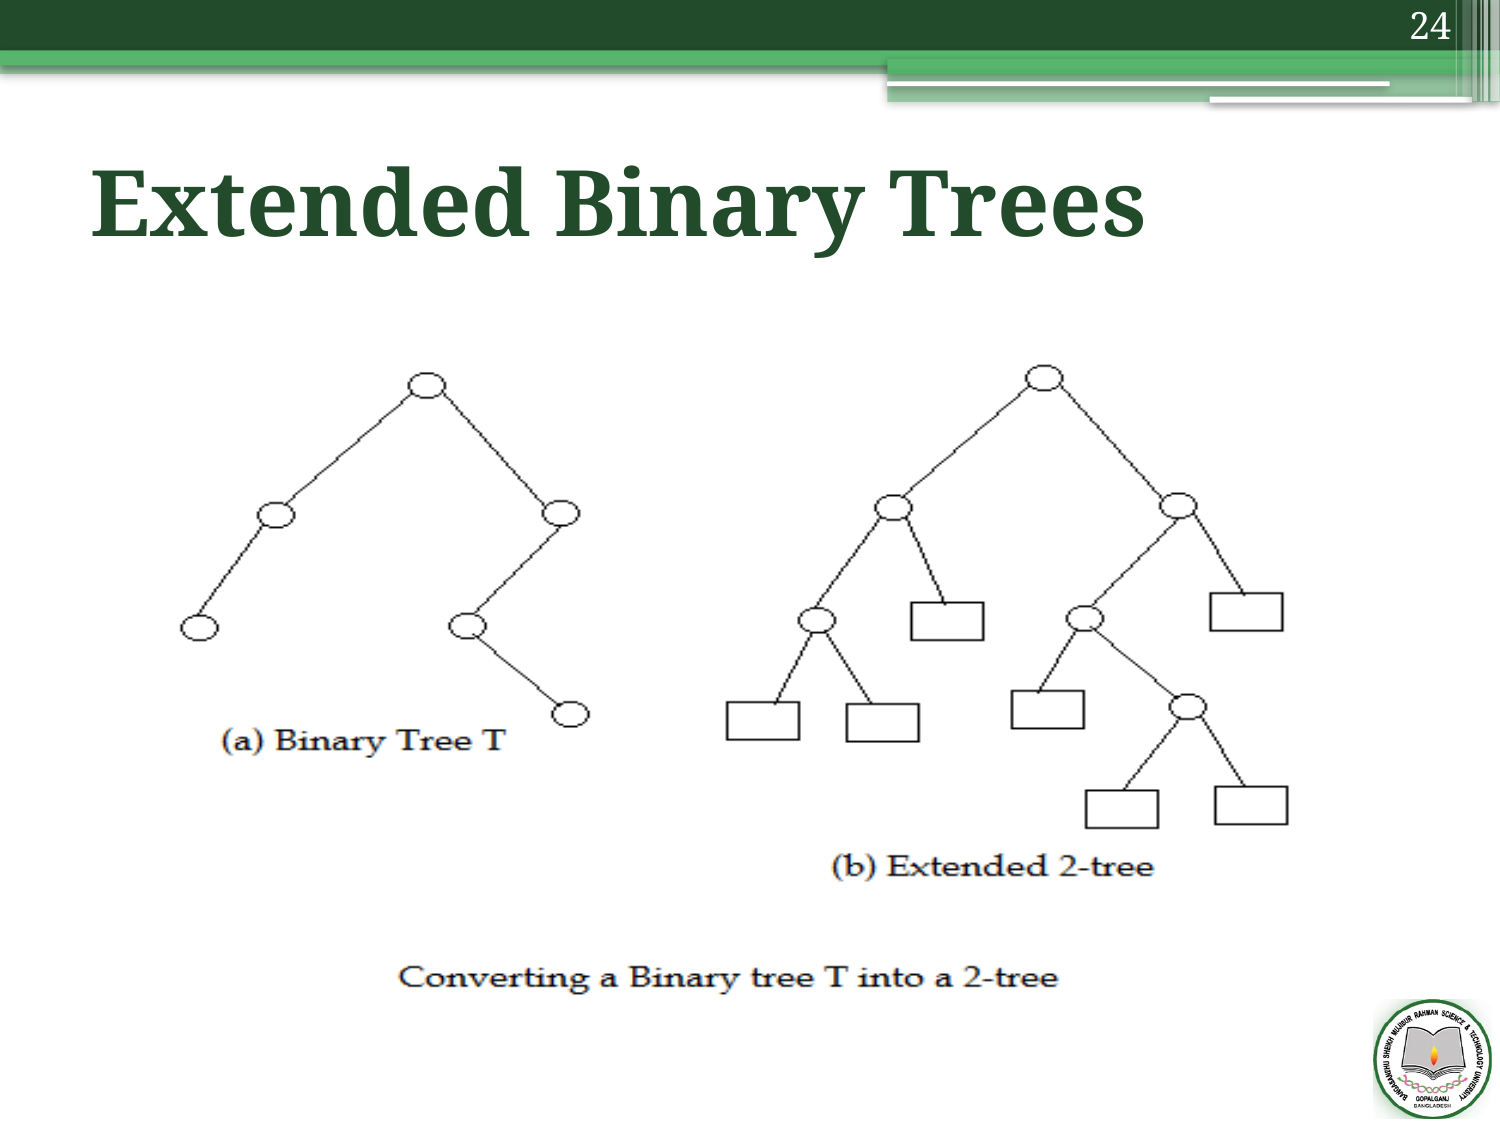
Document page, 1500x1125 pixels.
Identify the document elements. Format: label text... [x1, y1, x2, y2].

slide_number 24 [1340, 0, 1466, 61]
title Extended Binary Trees [75, 112, 1425, 288]
picture [1373, 999, 1492, 1119]
picture [162, 324, 1313, 1006]
